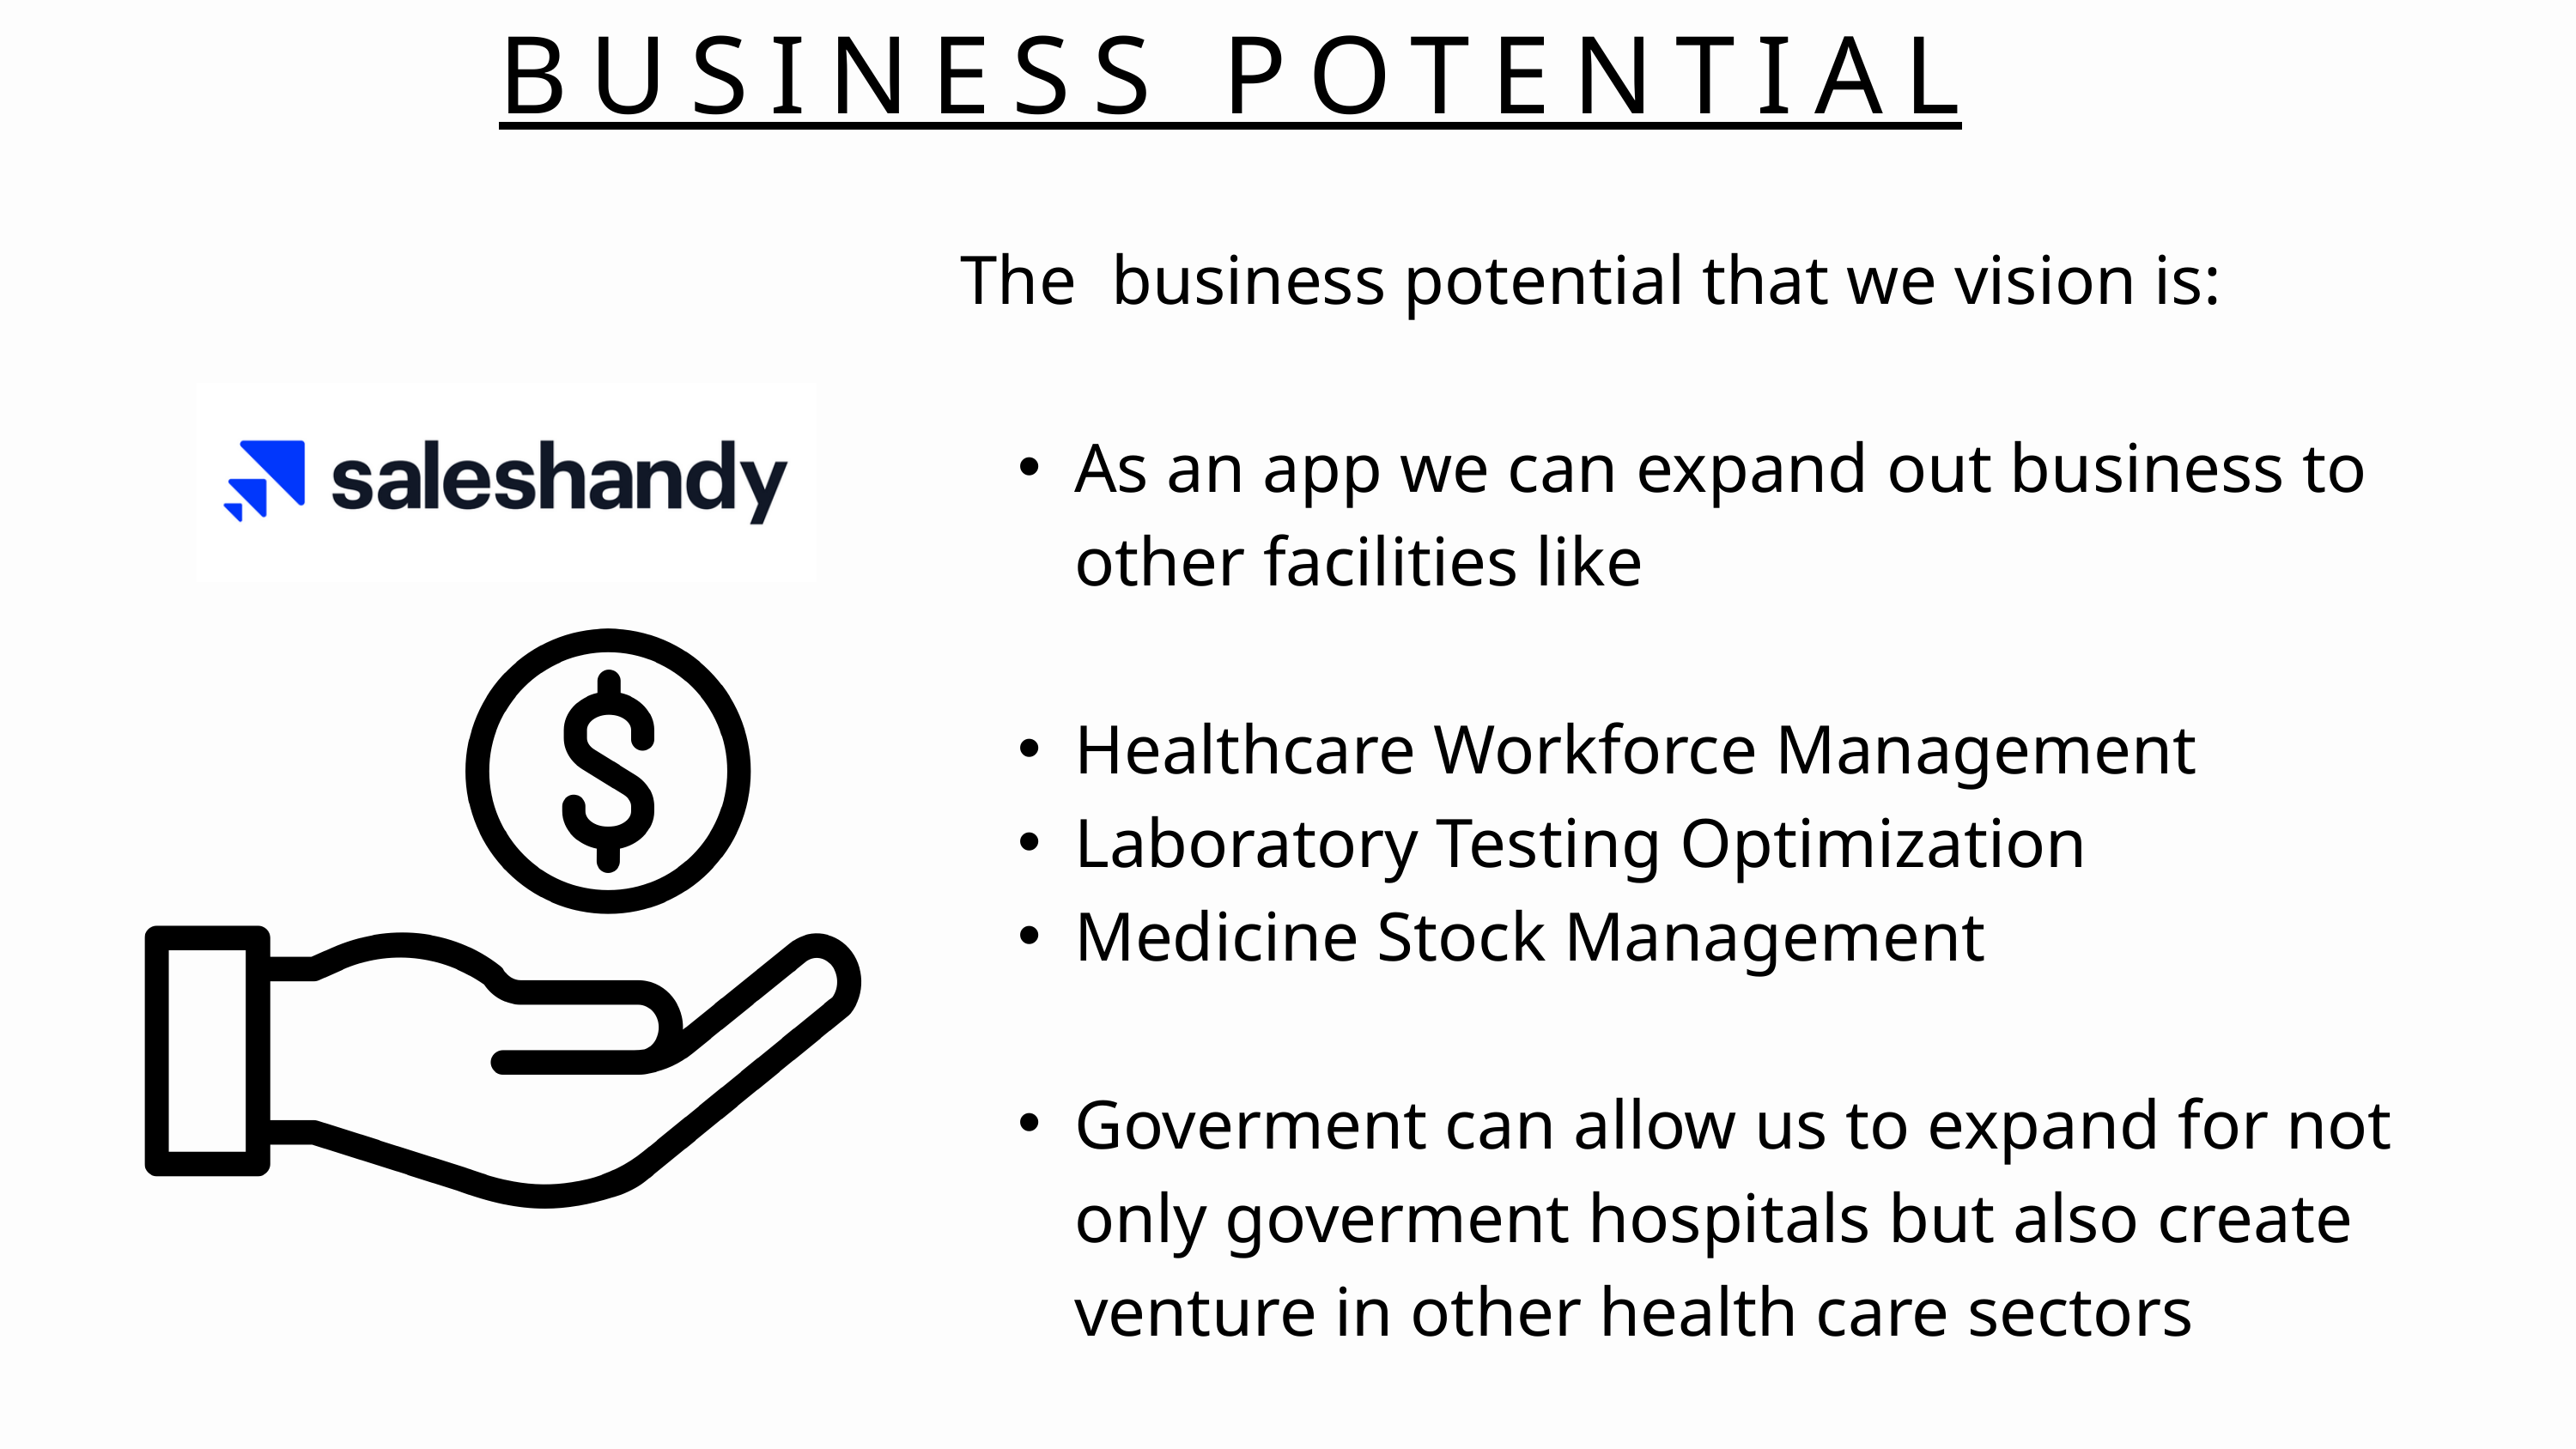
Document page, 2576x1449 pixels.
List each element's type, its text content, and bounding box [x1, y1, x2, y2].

text_box BUSINESS POTENTIAL [498, 0, 2077, 136]
text_box [144, 628, 866, 1209]
text_box [197, 383, 817, 582]
text_box The business potential that we vision is: As an app we can expand out business to other facilities like Healthcare Workforce Management Laboratory Testing Optimization Medicine Stock Management Goverment can allow us to expand for not only goverment hospitals but also create venture in other health care sectors [960, 224, 2432, 1350]
